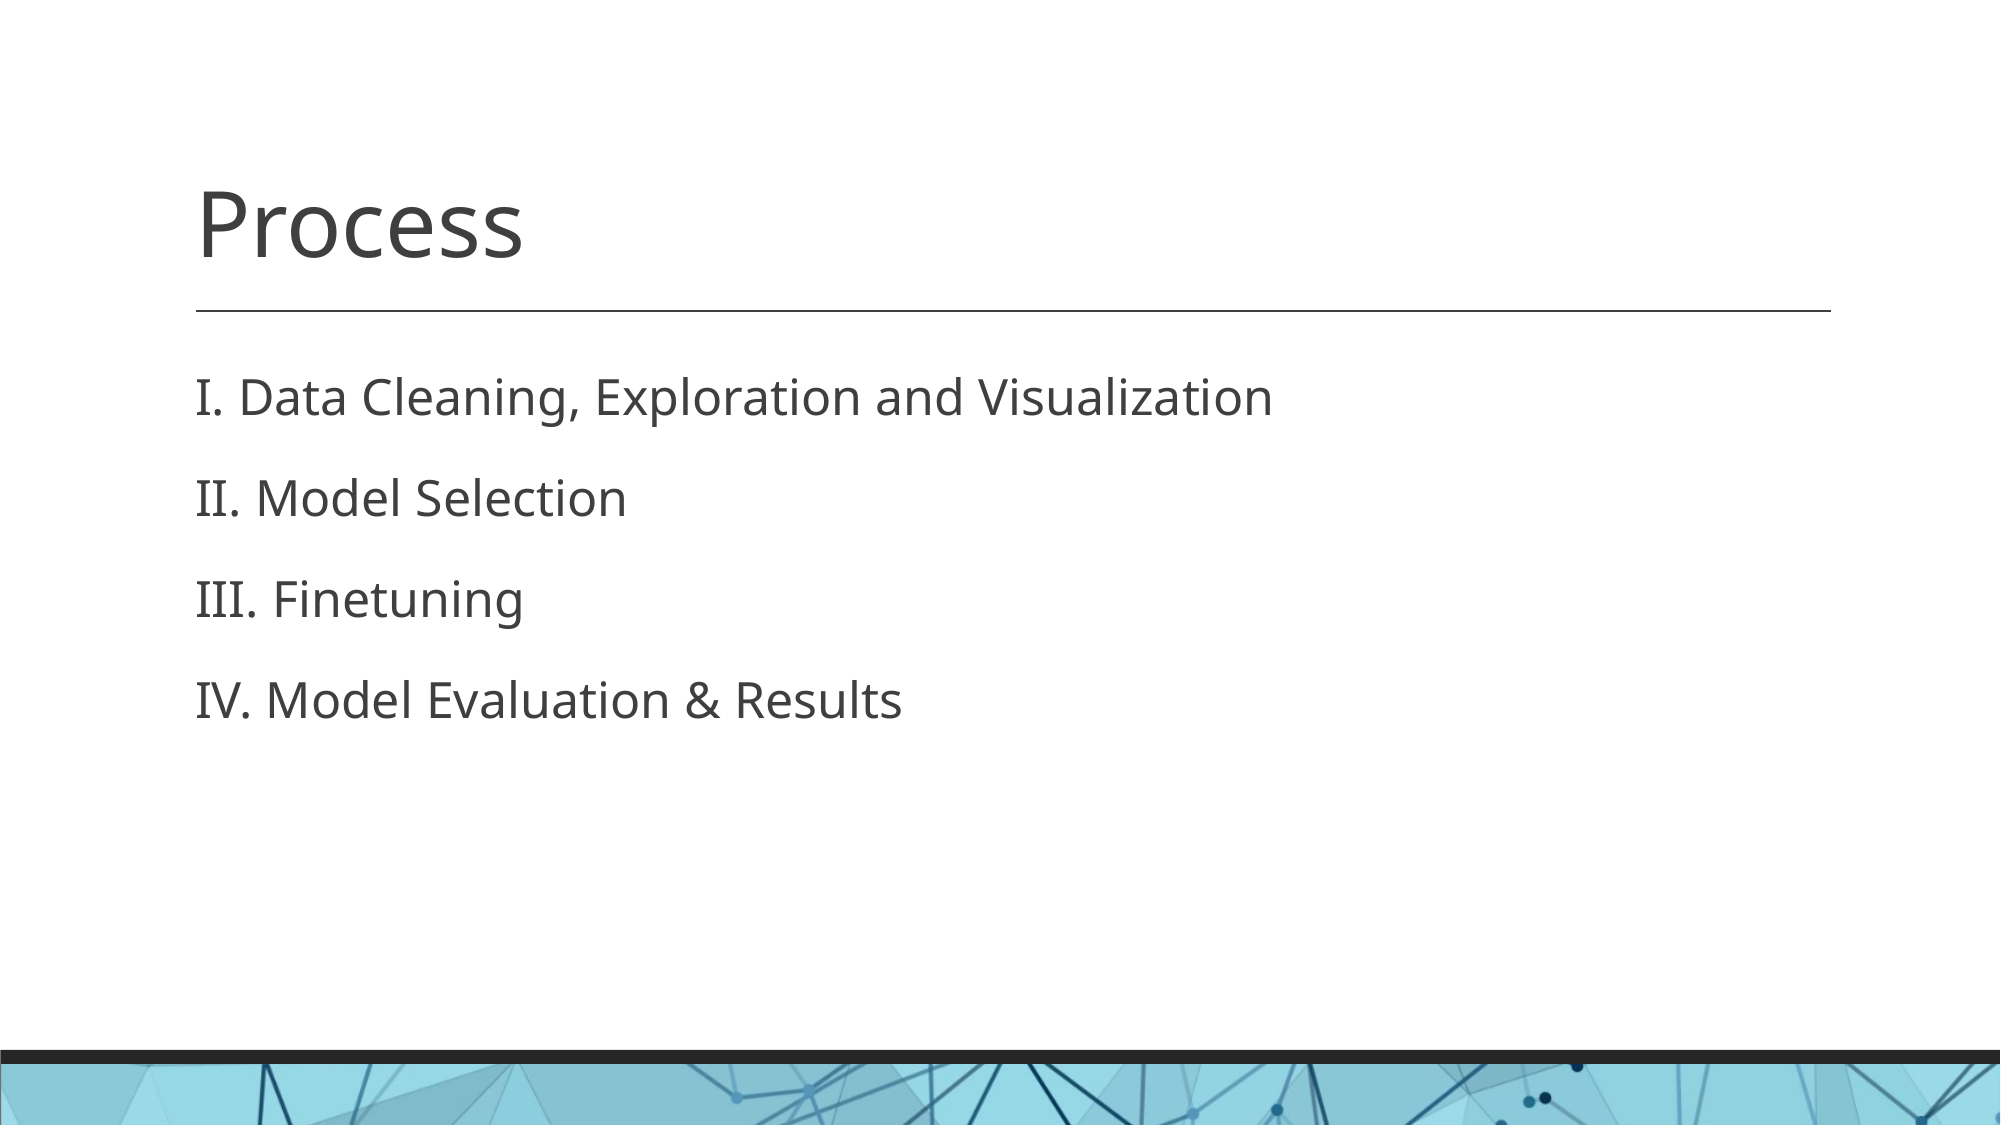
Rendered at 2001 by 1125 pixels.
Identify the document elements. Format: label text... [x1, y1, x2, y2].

list I. Data Cleaning, Exploration and Visualization II. Model Selection III. Finetuning IV. Model Evaluation & Results [180, 345, 1830, 963]
picture [0, 1064, 2001, 1125]
title Process [180, 47, 1830, 285]
